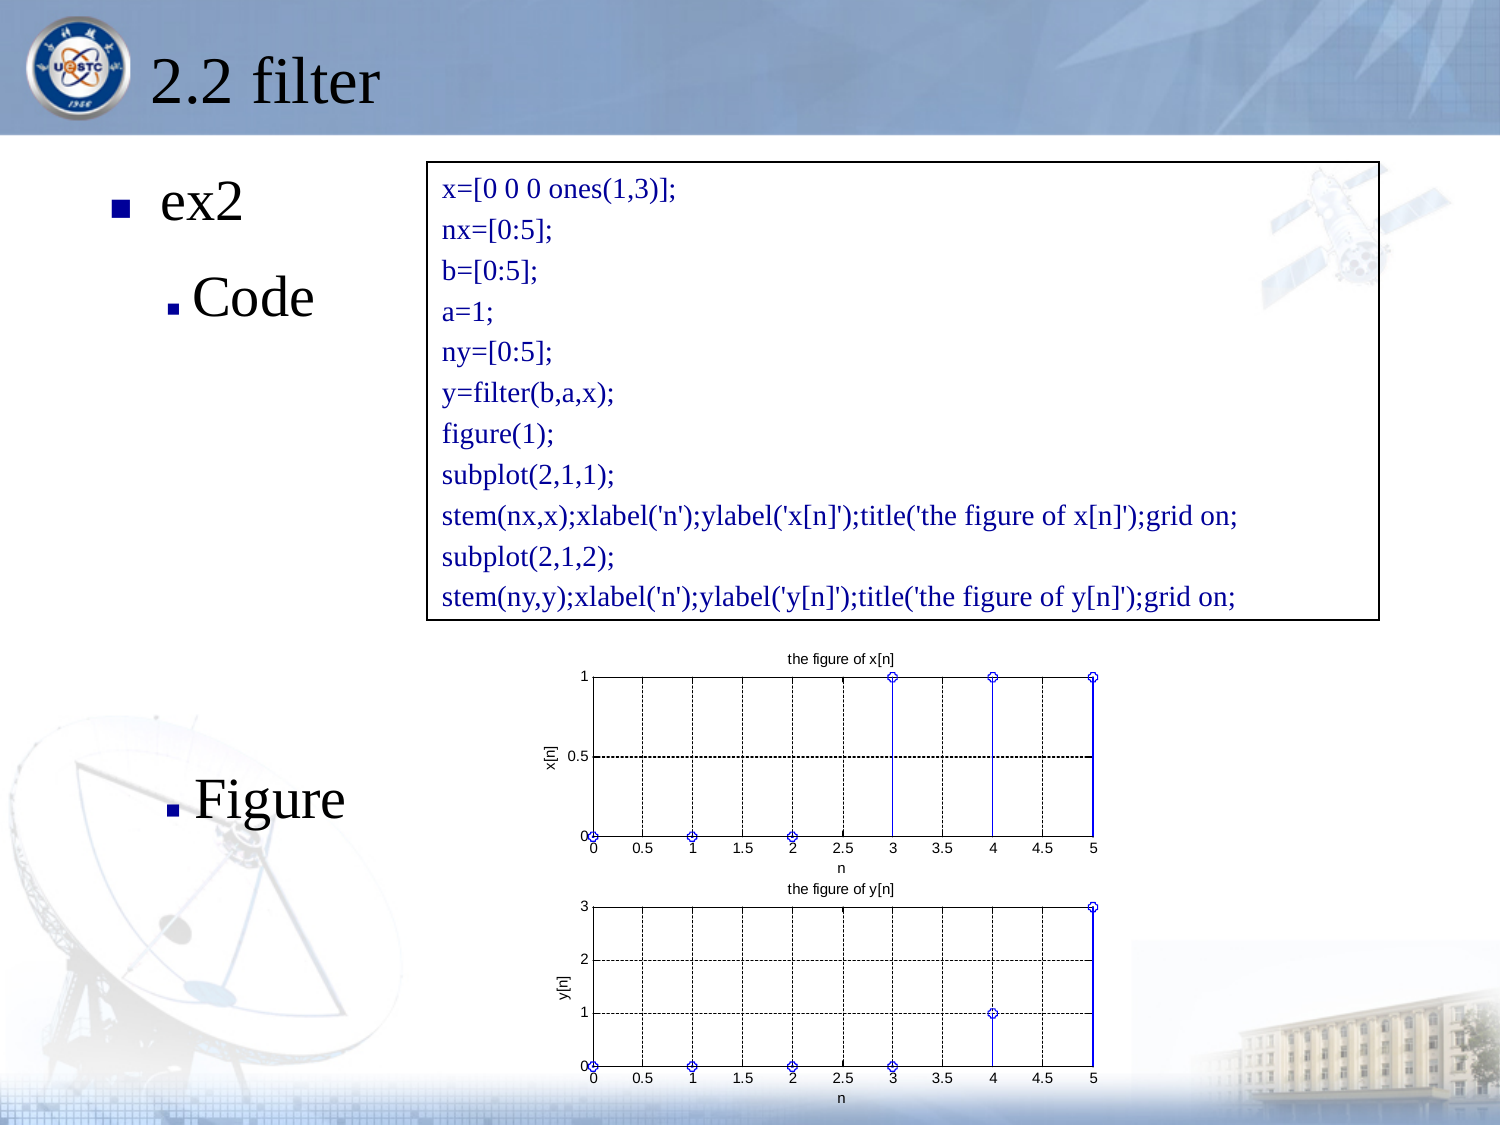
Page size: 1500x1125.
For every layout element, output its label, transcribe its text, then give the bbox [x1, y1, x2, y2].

title 2.2 filter [135, 30, 1438, 124]
text_box ■ ex2 [94, 155, 1396, 240]
text_box ■ Figure [150, 752, 427, 838]
picture [0, 0, 1500, 1125]
text_box ■ Code [151, 250, 364, 336]
text_box x=[0 0 0 ones(1,3)]; nx=[0:5]; b=[0:5]; a=1; ny=[0:5]; y=filter(b,a,x); figure(1); subplot(2,1,1); stem(nx,x);xlabel('n');ylabel('x[n]');title('the figure of x[n]');grid on; subplot(2,1,2); stem(ny,y);xlabel('n');ylabel('y[n]');title('the figure of y[n]');grid on; [427, 162, 1379, 620]
